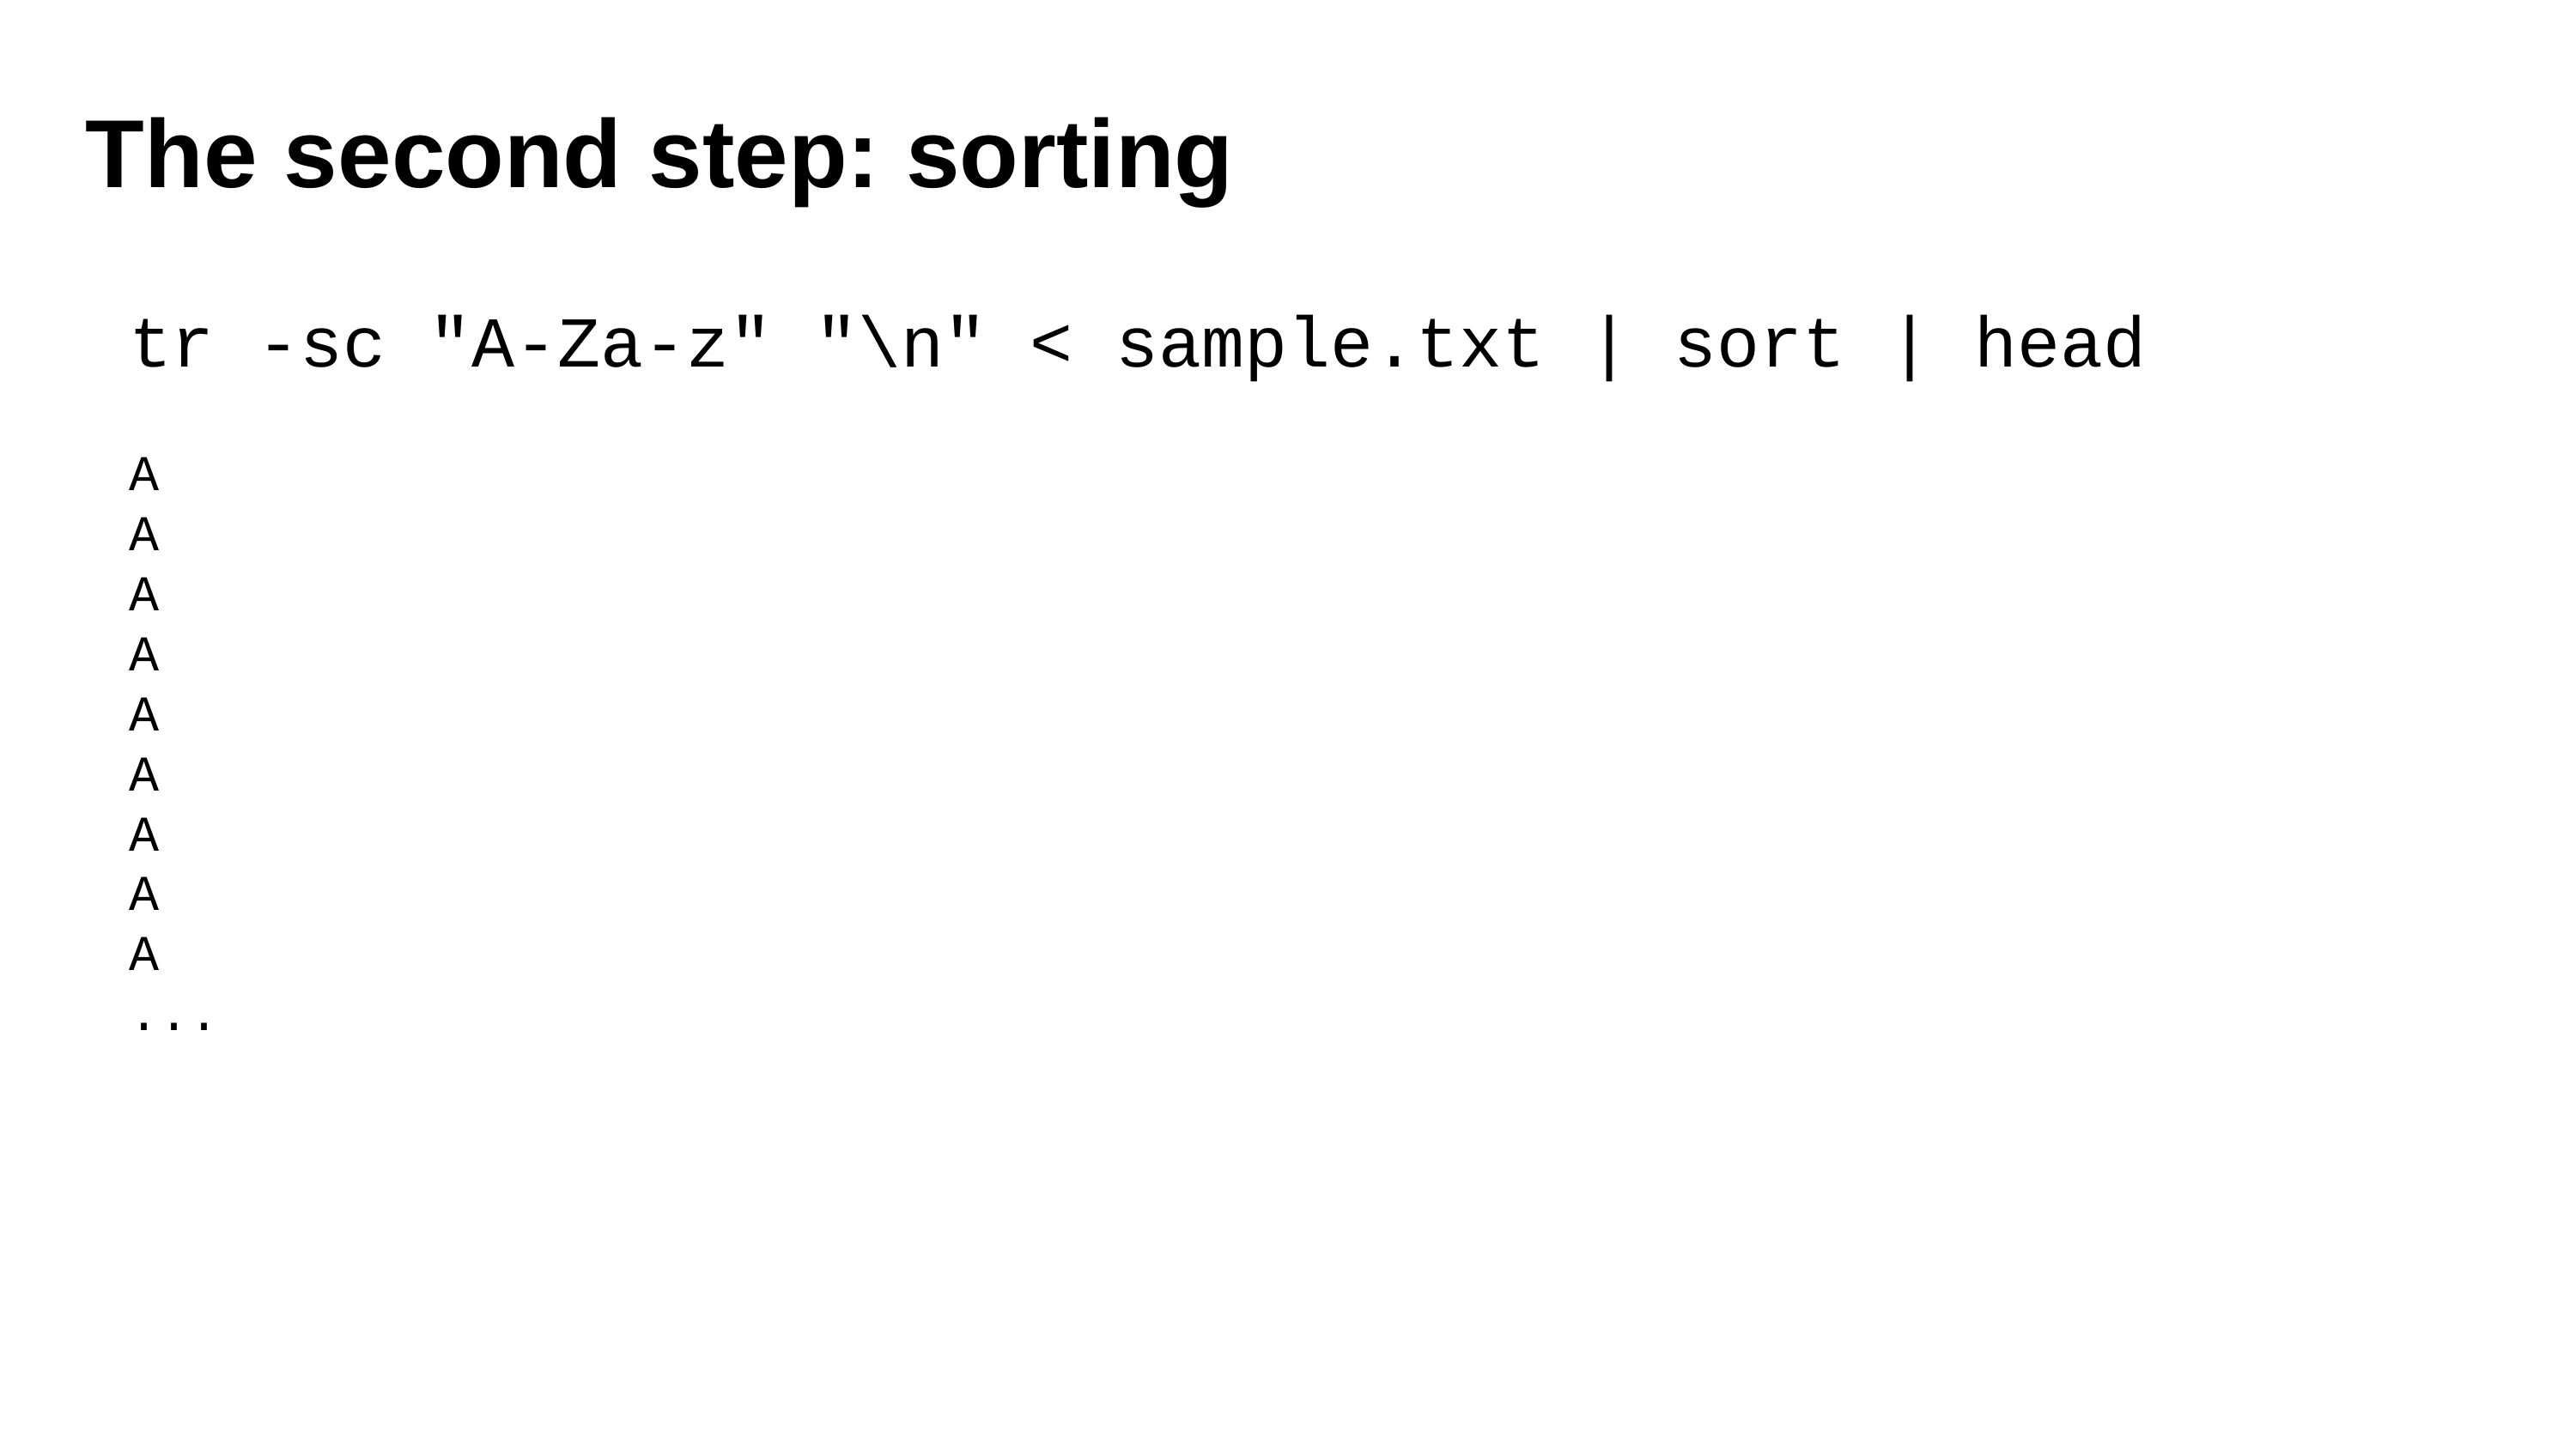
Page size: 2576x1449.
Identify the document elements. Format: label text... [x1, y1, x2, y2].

title The second step: sorting [85, 91, 1429, 209]
list tr -sc "A-Za-z" "\n" < sample.txt | sort | head A A A A A A A A A ... [129, 294, 2447, 1252]
